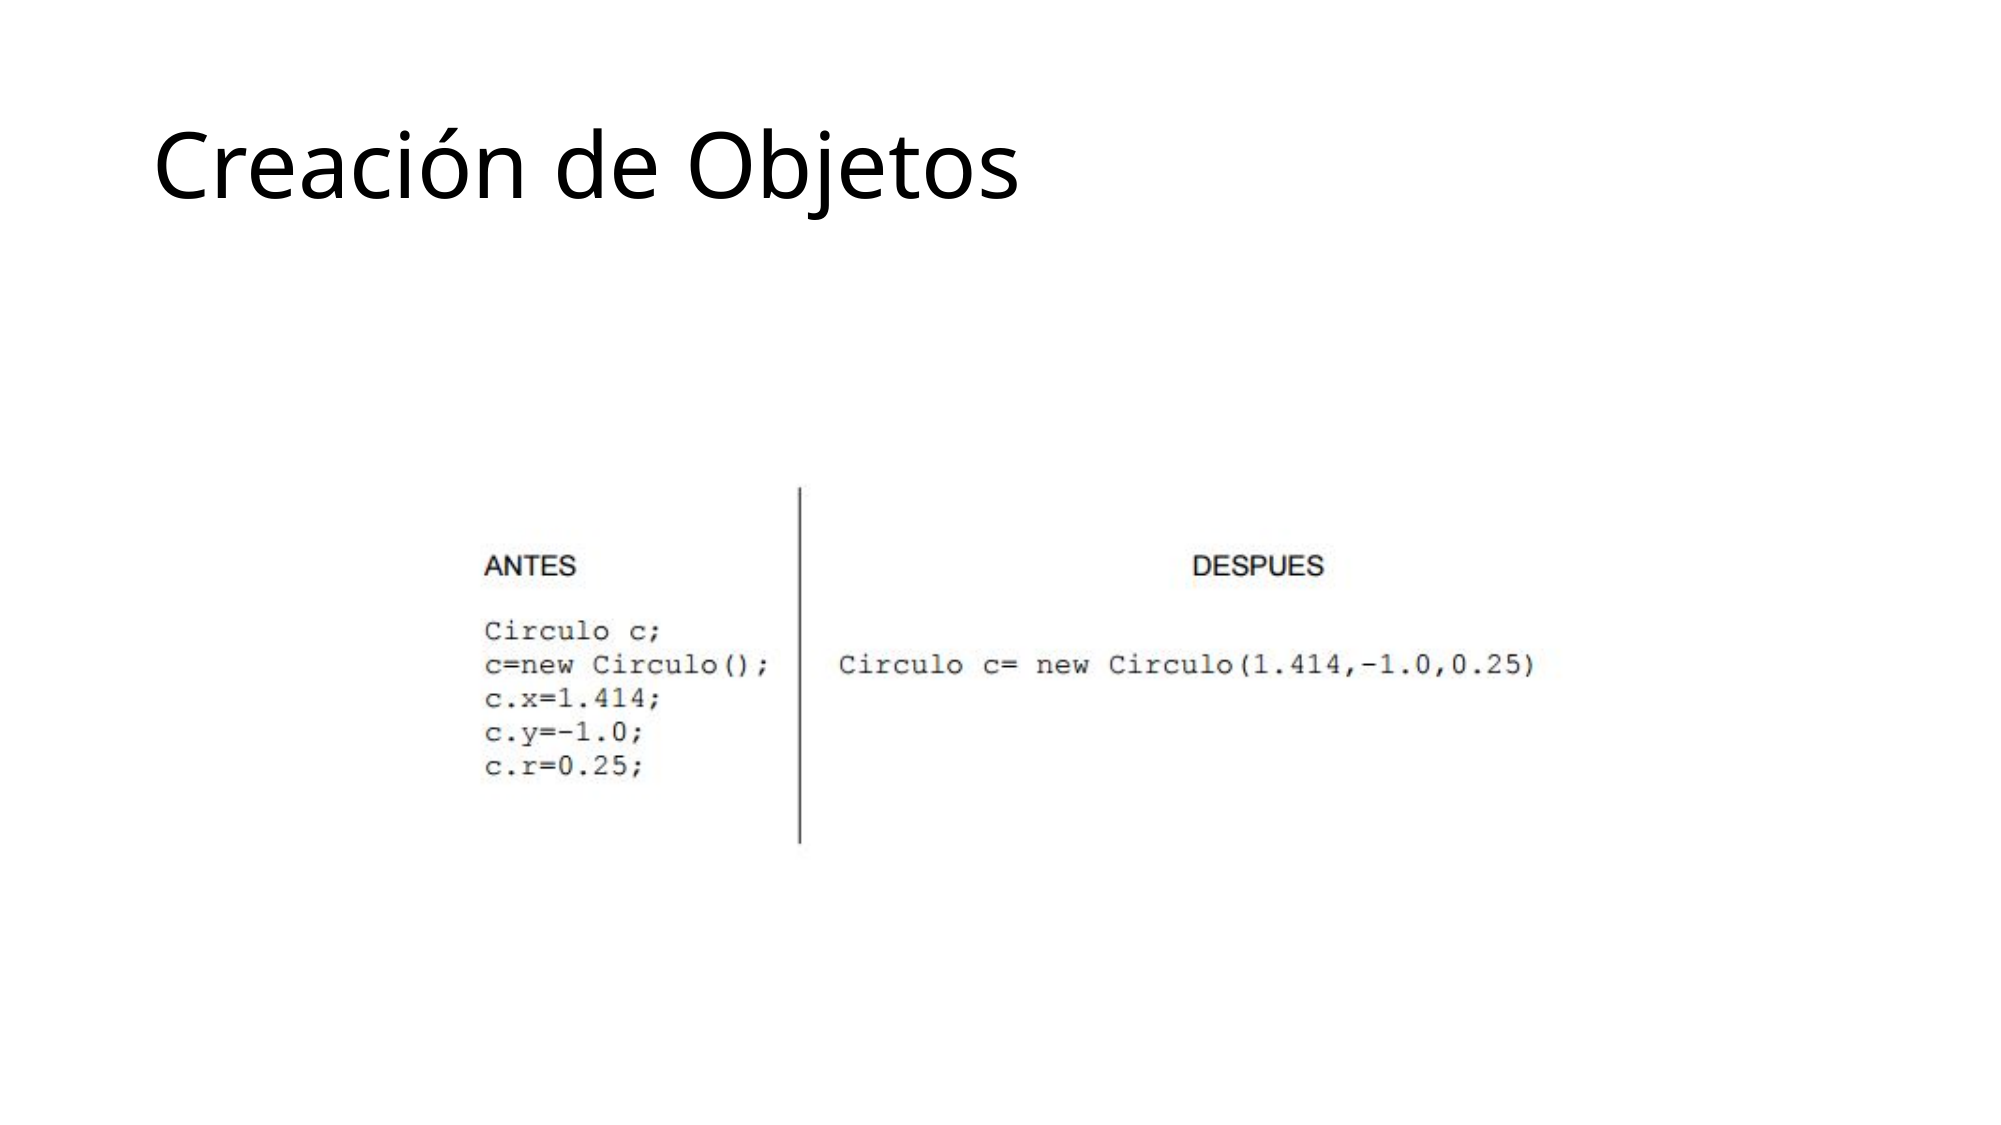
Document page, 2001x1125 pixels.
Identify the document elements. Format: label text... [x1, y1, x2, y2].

title Creación de Objetos [137, 59, 1863, 278]
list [421, 439, 1645, 876]
